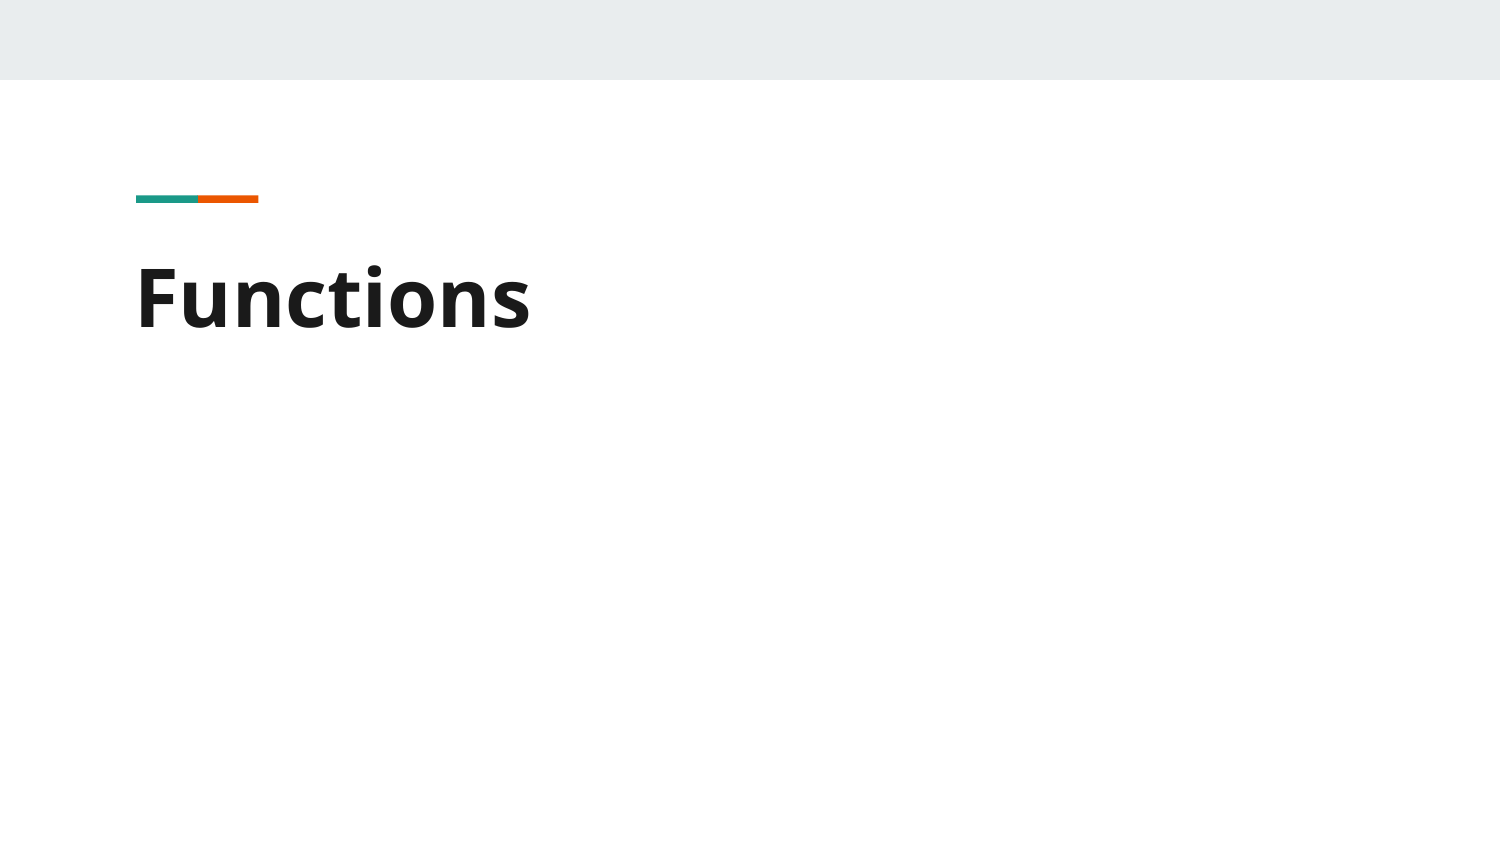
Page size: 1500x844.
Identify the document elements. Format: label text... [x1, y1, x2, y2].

text_box Functions [119, 231, 1352, 359]
